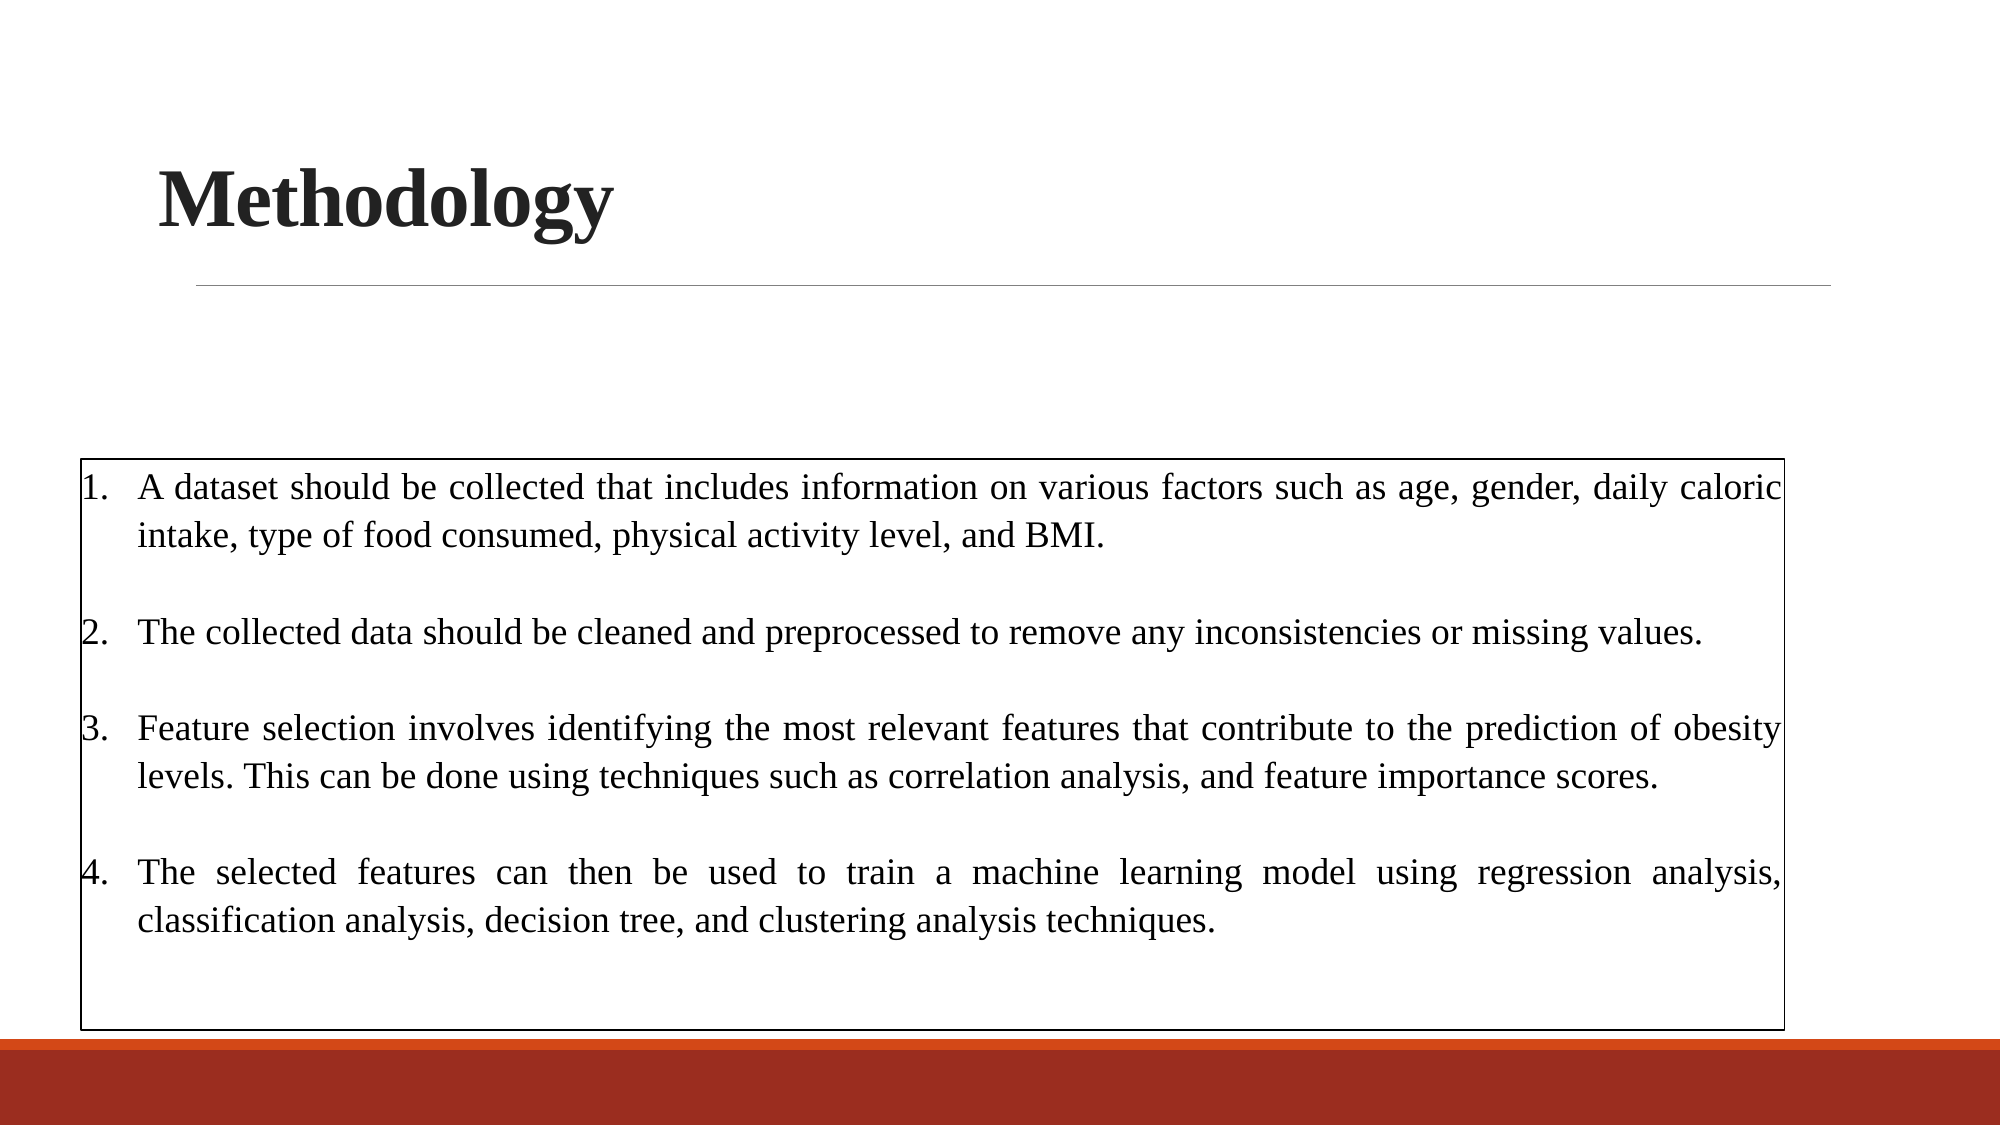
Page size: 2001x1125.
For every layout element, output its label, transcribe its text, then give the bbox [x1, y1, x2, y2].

title Methodology [158, 144, 1066, 245]
text_box A dataset should be collected that includes information on various factors such as age, gender, daily caloric intake, type of food consumed, physical activity level, and BMI. The collected data should be cleaned and preprocessed to remove any inconsistencies or missing values. Feature selection involves identifying the most relevant features that contribute to the prediction of obesity levels. This can be done using techniques such as correlation analysis, and feature importance scores. The selected features can then be used to train a machine learning model using regression analysis, classification analysis, decision tree, and clustering analysis techniques. [81, 459, 1785, 1030]
